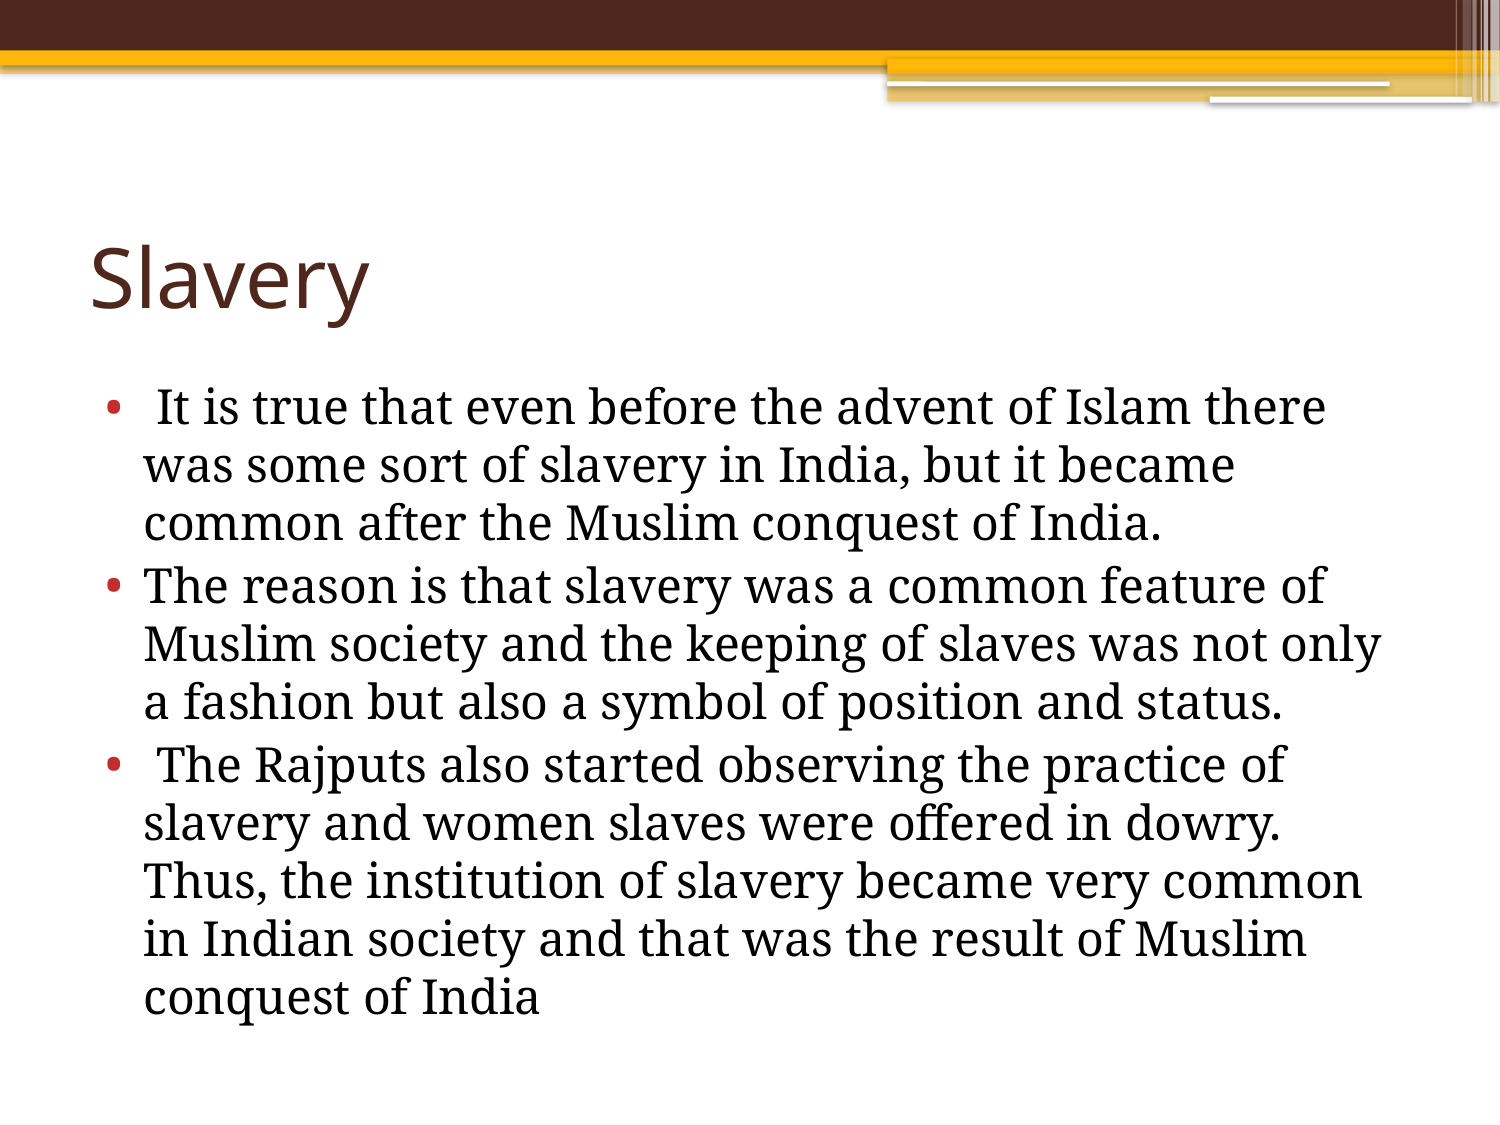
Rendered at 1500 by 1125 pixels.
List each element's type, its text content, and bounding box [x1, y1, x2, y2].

title Slavery [75, 187, 1425, 363]
list It is true that even before the advent of Islam there was some sort of slavery in India, but it became common after the Muslim conquest of India. The reason is that slavery was a common feature of Muslim society and the keeping of slaves was not only a fashion but also a symbol of position and status. The Rajputs also started observing the practice of slavery and women slaves were offered in dowry. Thus, the institution of slavery became very common in Indian society and that was the result of Muslim conquest of India [75, 368, 1425, 1079]
